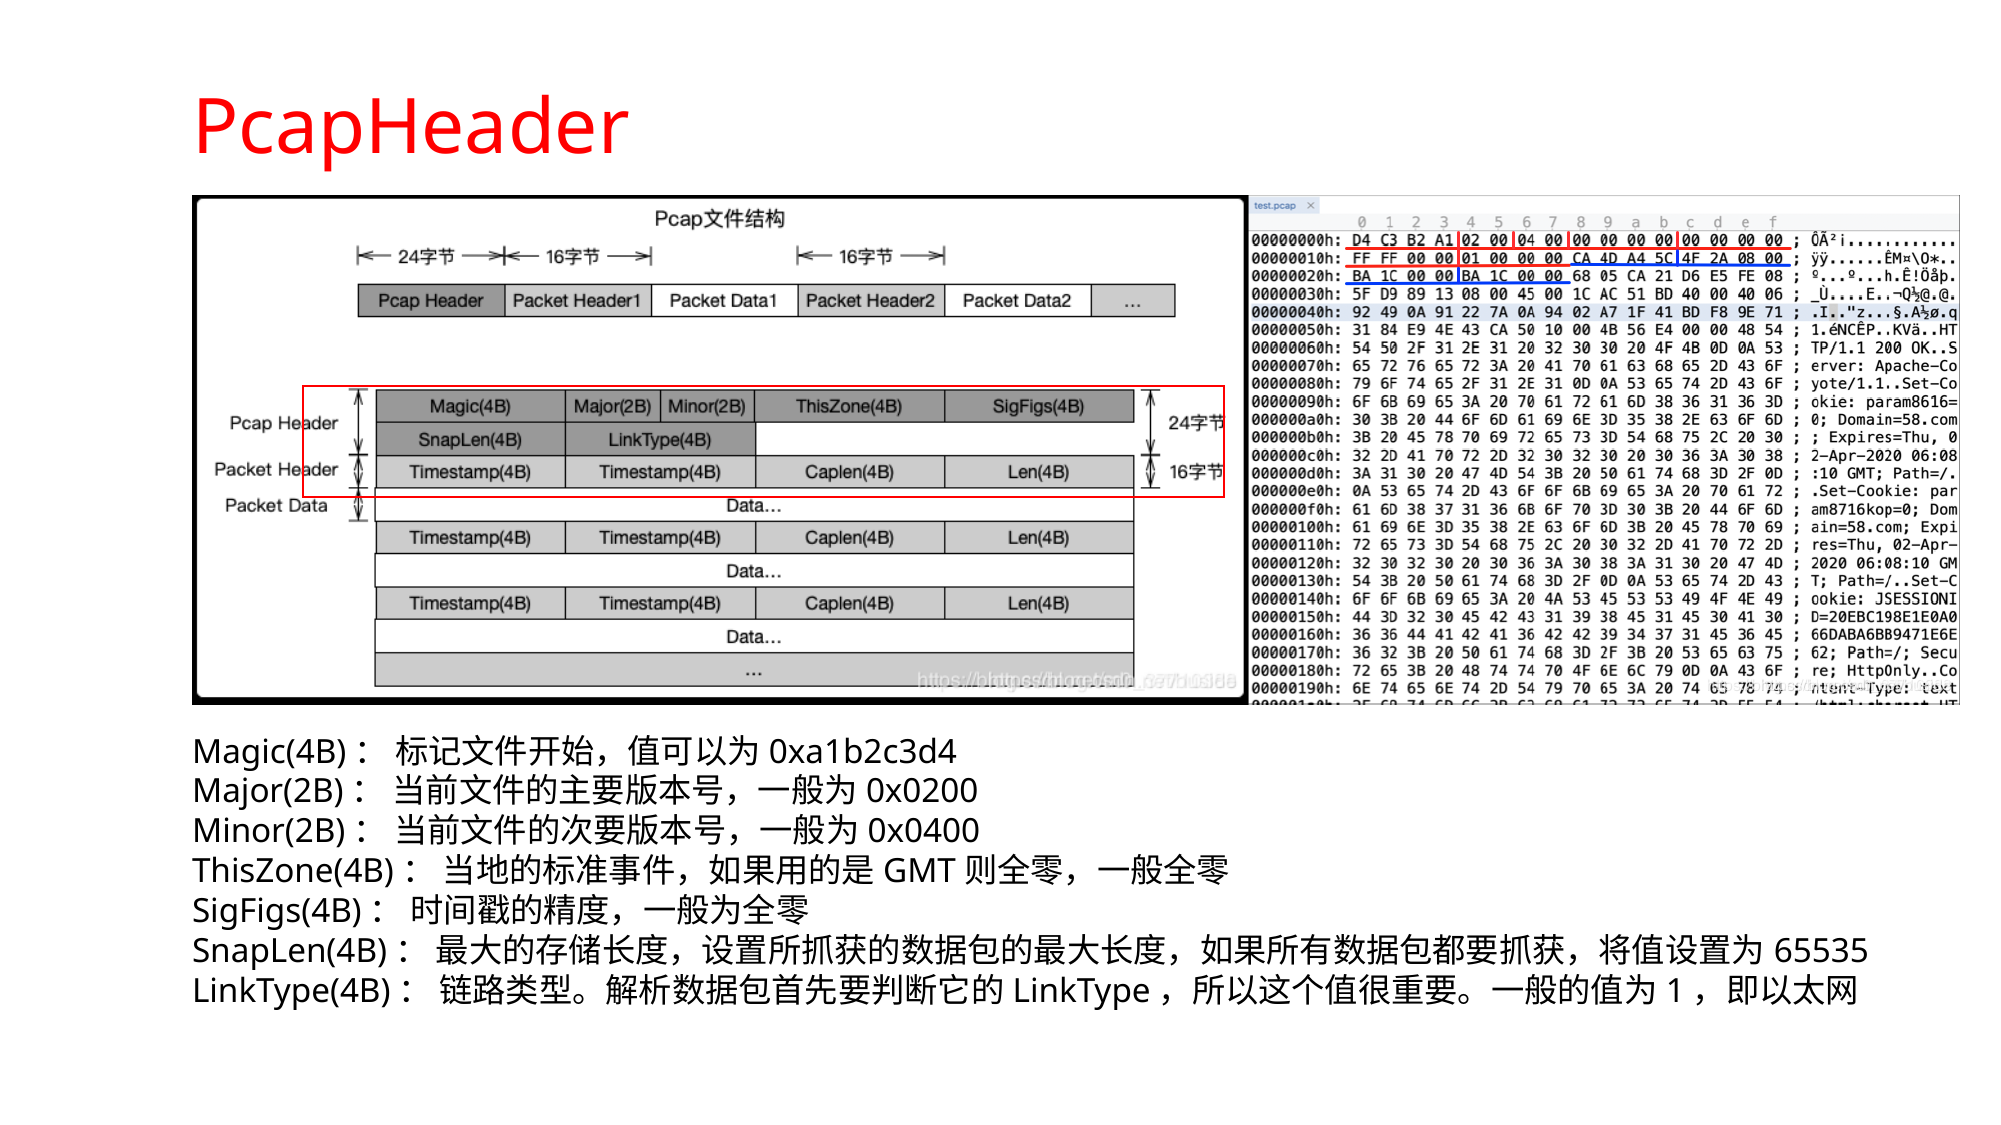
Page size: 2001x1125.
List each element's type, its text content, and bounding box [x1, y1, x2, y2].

text_box Magic(4B)： 标记文件开始，值可以为0xa1b2c3d4 Major(2B)： 当前文件的主要版本号，一般为0x0200 Minor(2B)： 当前文件的次要版本号，一般为0x0400 ThisZone(4B)： 当地的标准事件，如果用的是GMT则全零，一般全零 SigFigs(4B)： 时间戳的精度，一般为全零 SnapLen(4B)： 最大的存储长度，设置所抓获的数据包的最大长度，如果所有数据包都要抓获，将值设置为65535 LinkType(4B)： 链路类型。解析数据包首先要判断它的LinkType，所以这个值很重要。一般的值为1，即以太网 [177, 722, 1966, 1097]
picture [192, 195, 1960, 705]
title PcapHeader [177, 78, 1678, 178]
